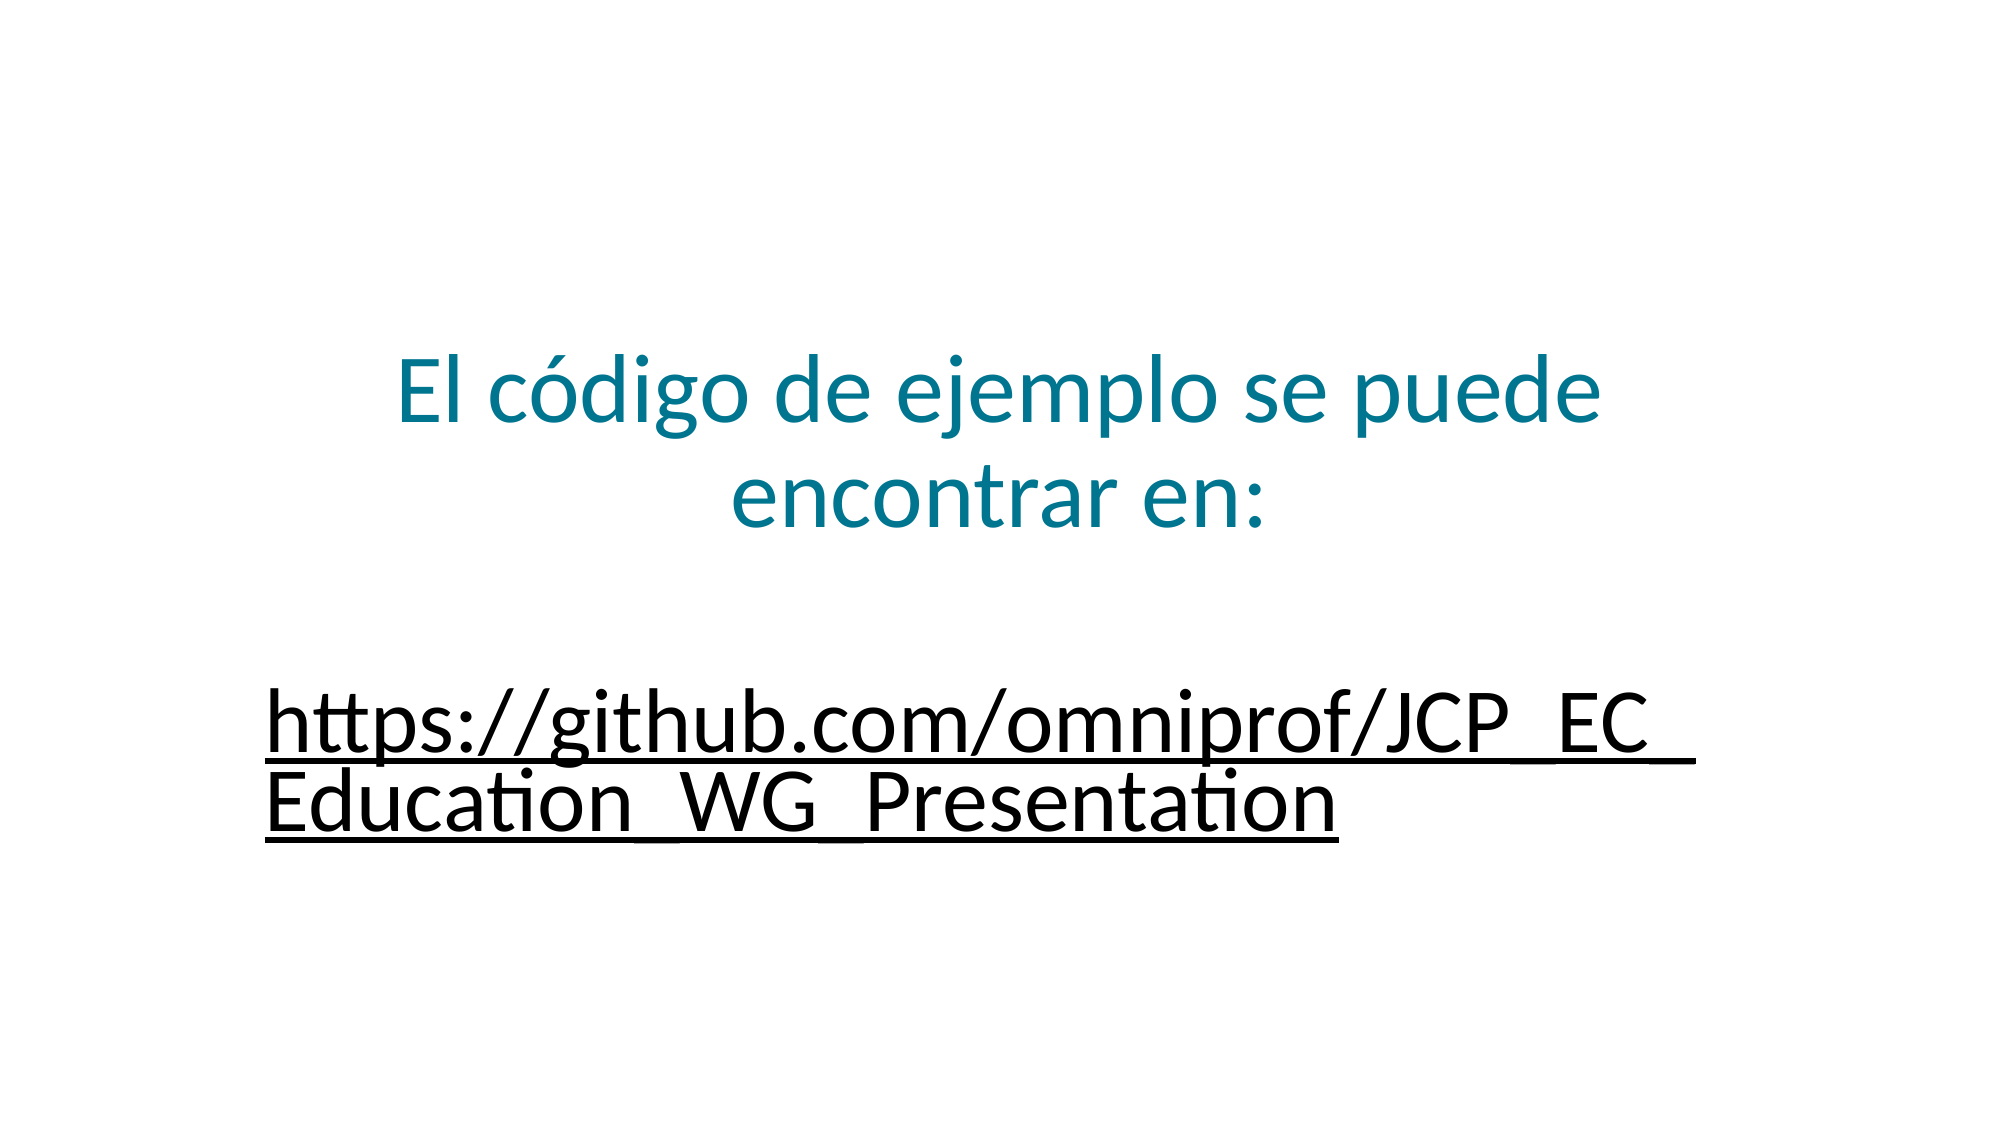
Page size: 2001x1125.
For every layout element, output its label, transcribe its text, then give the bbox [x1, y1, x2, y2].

text_box El código de ejemplo se puede encontrar en: https://github.com/omniprof/JCP_EC_Education_WG_Presentation [249, 327, 1750, 782]
